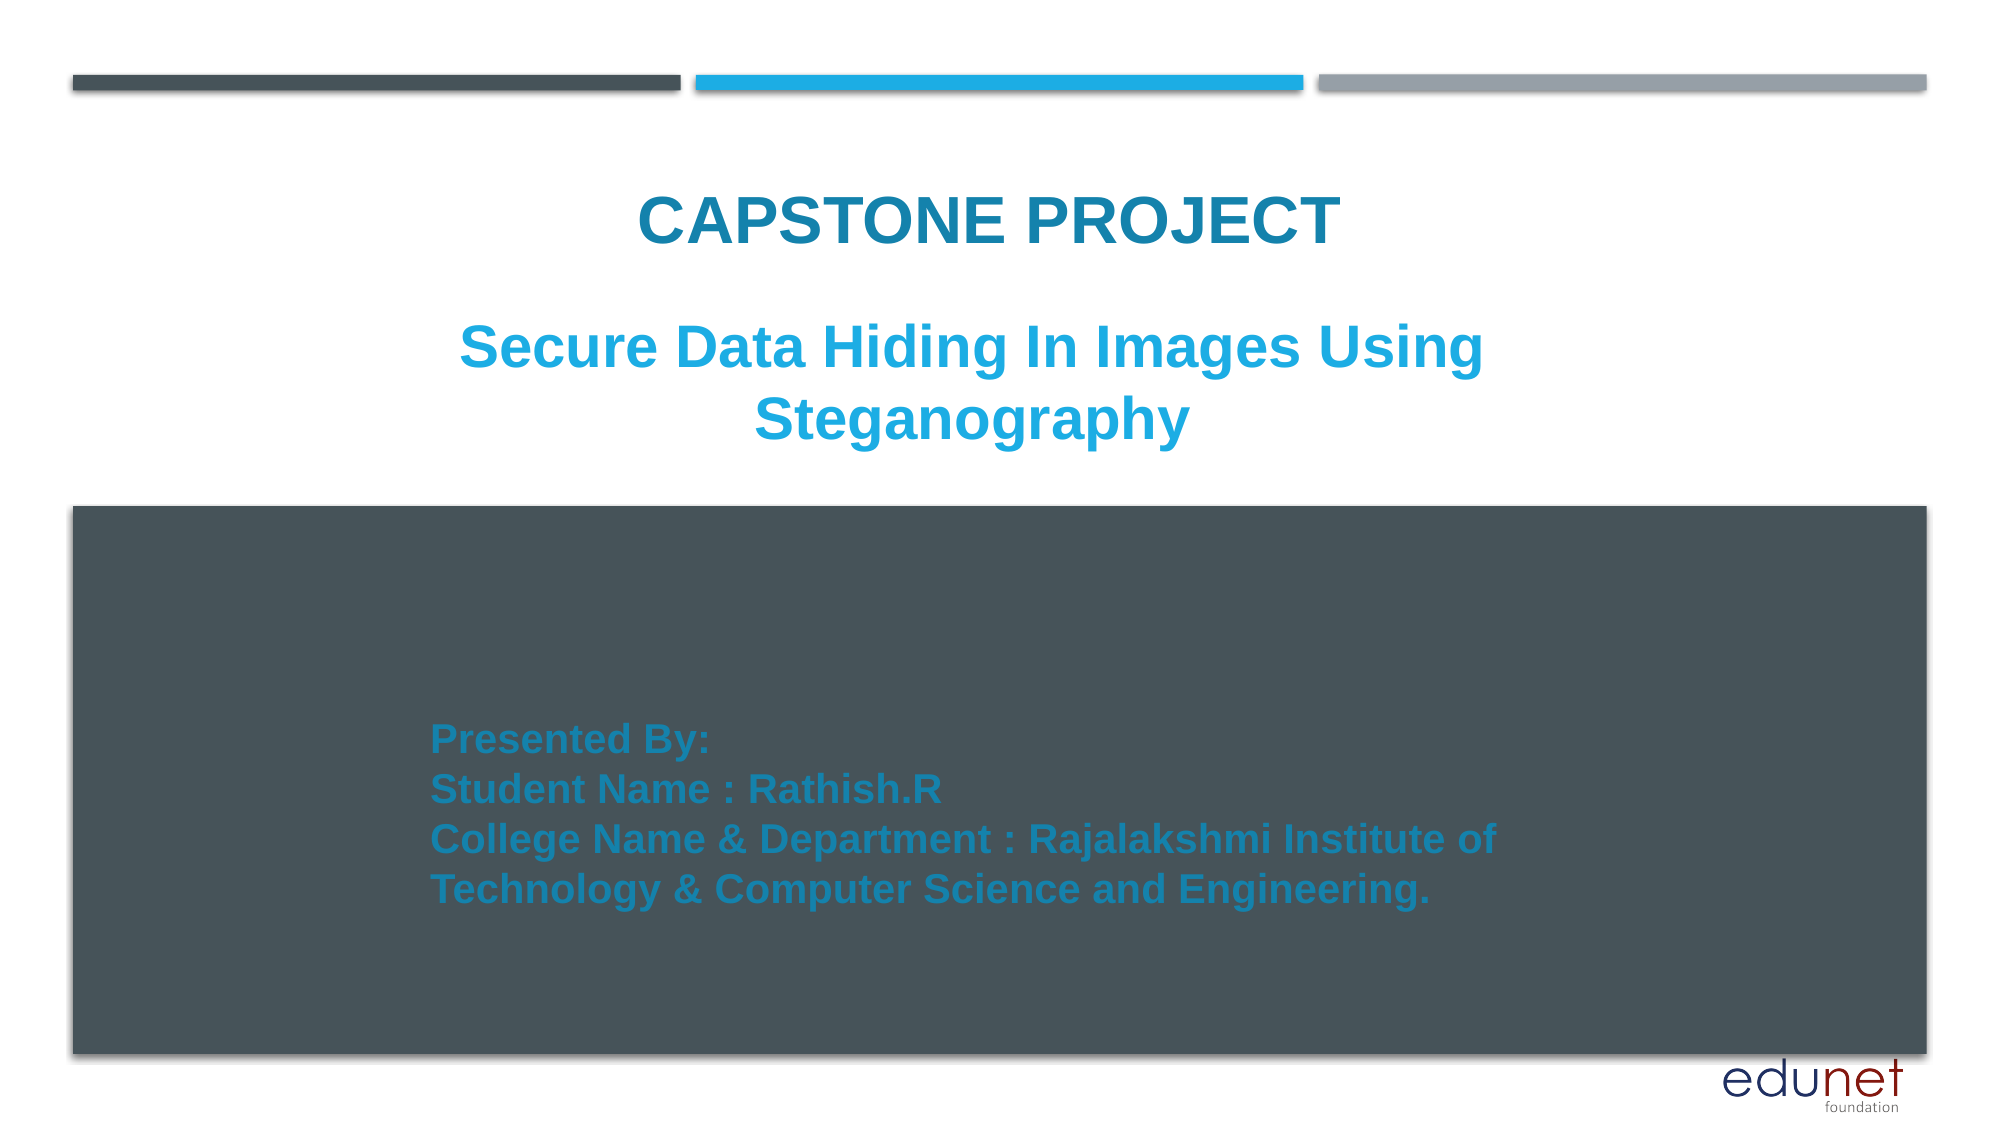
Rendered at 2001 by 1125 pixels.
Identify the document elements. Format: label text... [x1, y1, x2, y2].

picture [1719, 1056, 1905, 1116]
text_box Presented By: Student Name : Rathish.R College Name & Department : Rajalakshmi Institute of Technology & Computer Science and Engineering. [415, 704, 1725, 970]
title Secure Data Hiding In Images Using Steganography [222, 298, 1723, 460]
text_box CAPSTONE PROJECT [0, 169, 2000, 265]
